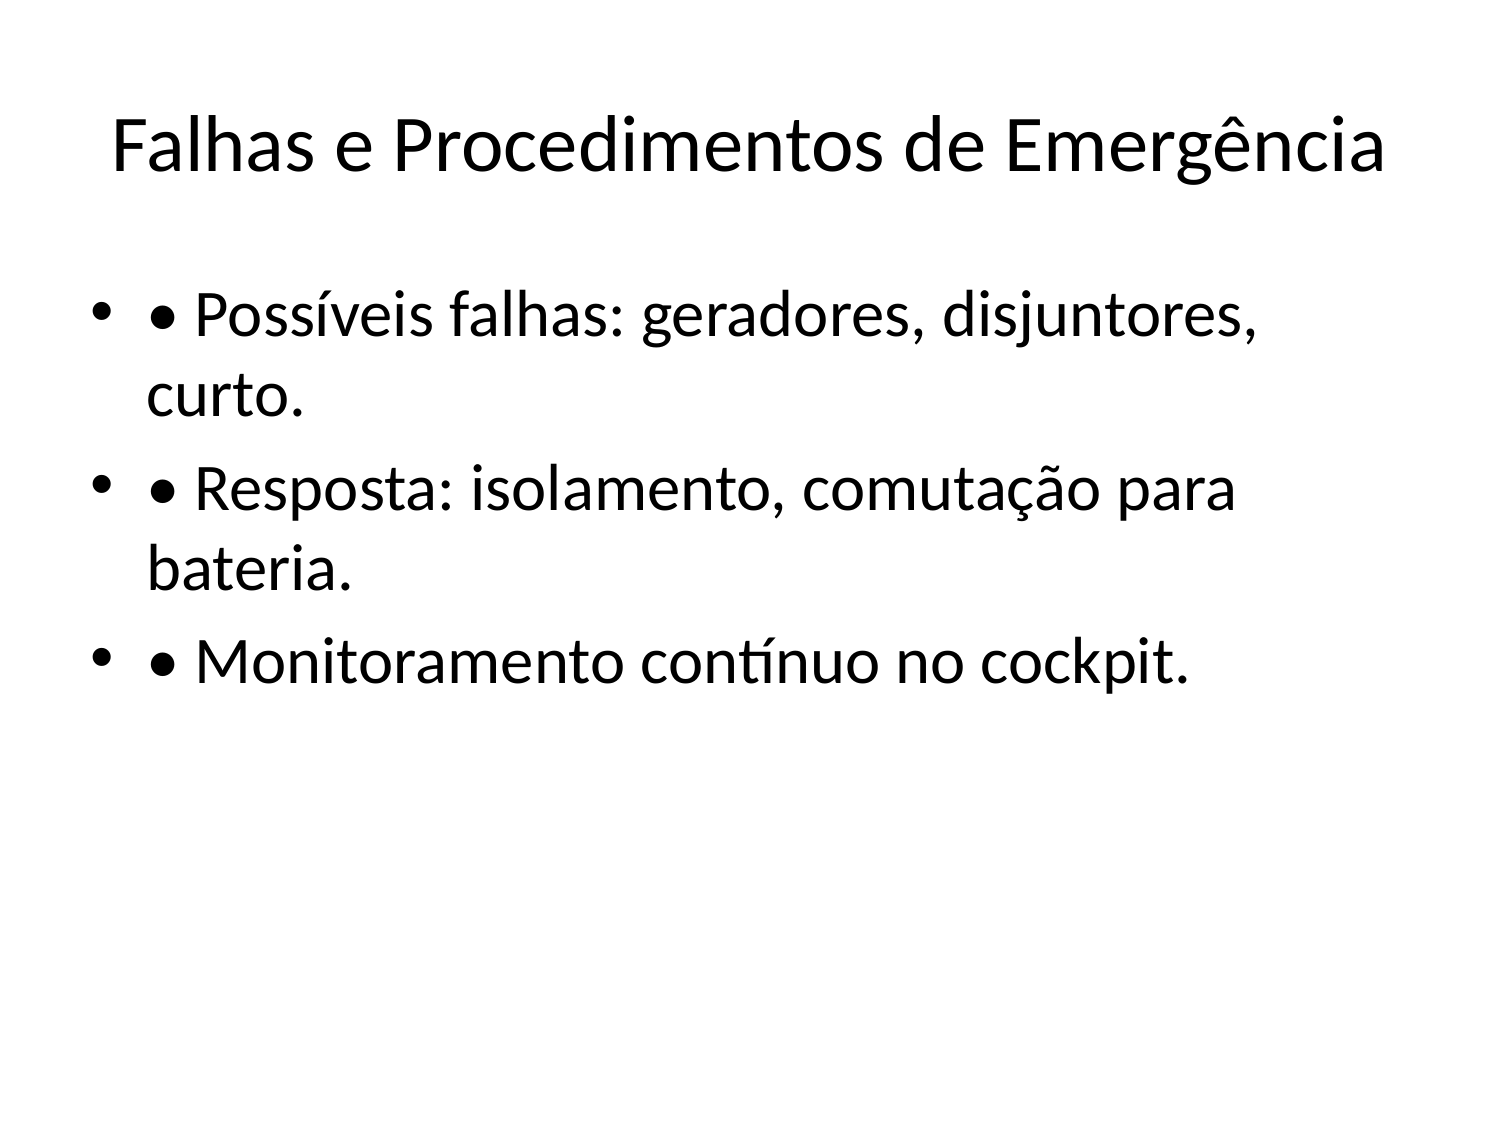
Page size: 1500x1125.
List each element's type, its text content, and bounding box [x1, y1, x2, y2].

title Falhas e Procedimentos de Emergência [75, 45, 1425, 233]
list • Possíveis falhas: geradores, disjuntores, curto. • Resposta: isolamento, comutação para bateria. • Monitoramento contínuo no cockpit. [75, 262, 1425, 1005]
